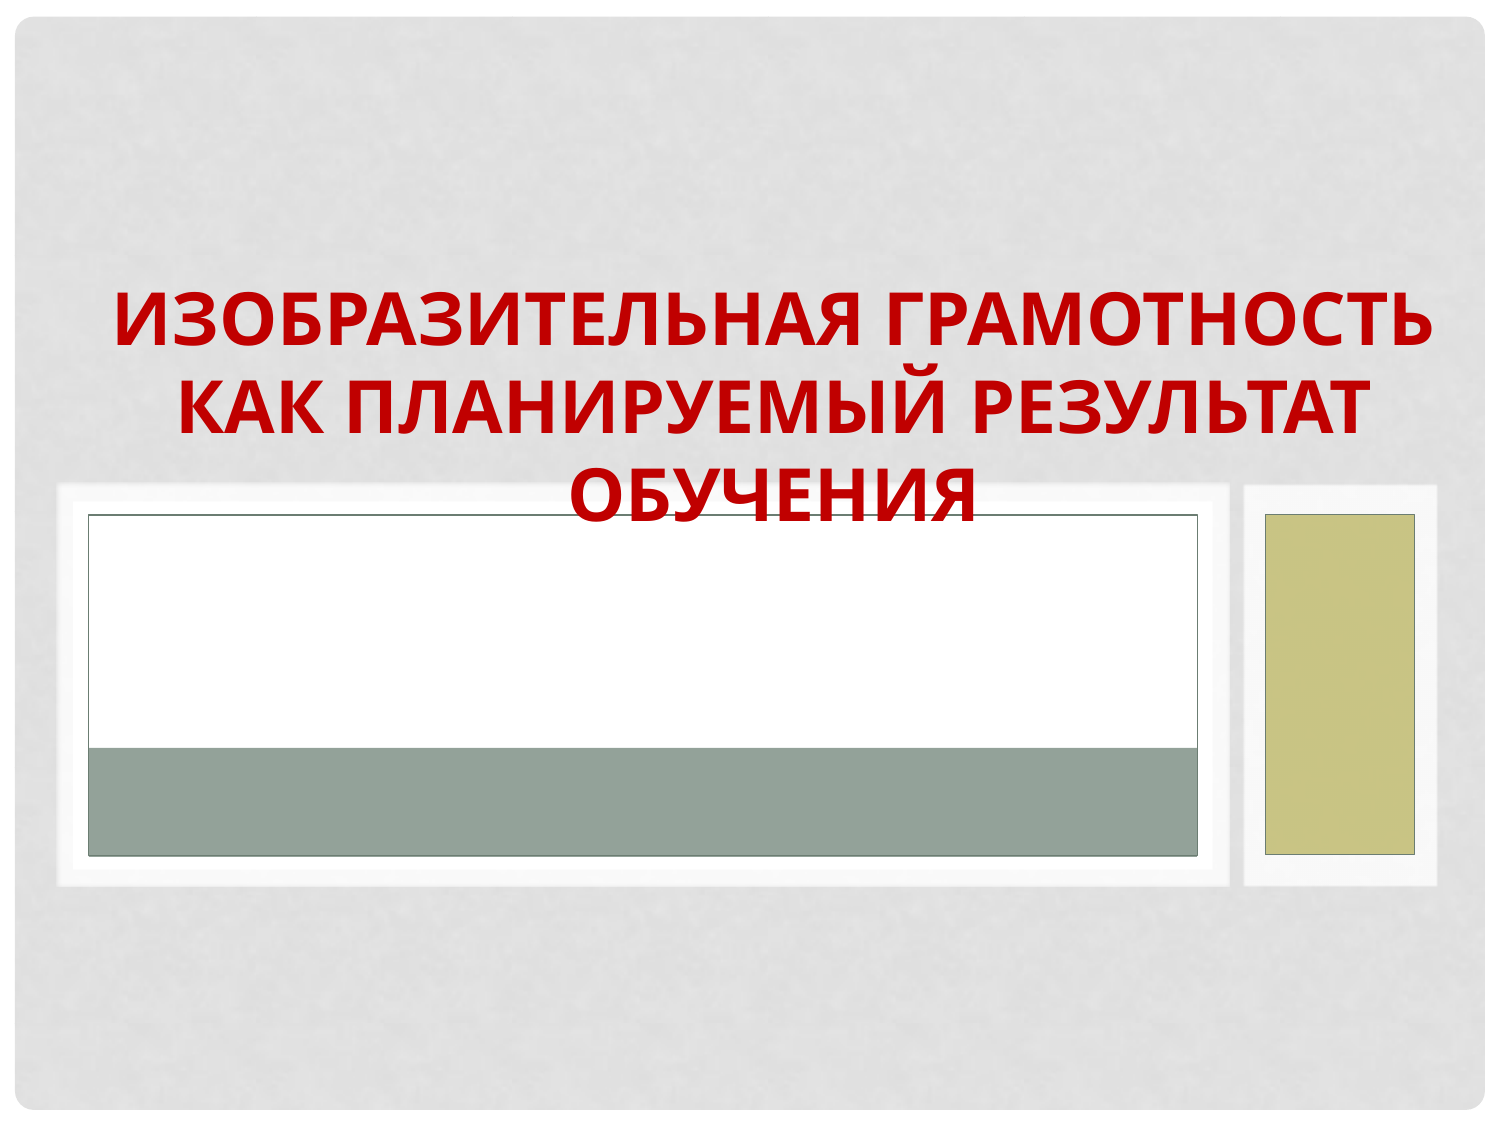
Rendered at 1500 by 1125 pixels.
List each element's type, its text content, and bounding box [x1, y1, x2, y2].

title ИЗОБРАЗИТЕЛЬНАЯ ГРАМОТНОСТЬ КАК ПЛАНИРУЕМЫЙ РЕЗУЛЬТАТ ОБУЧЕНИЯ [76, 184, 1471, 544]
